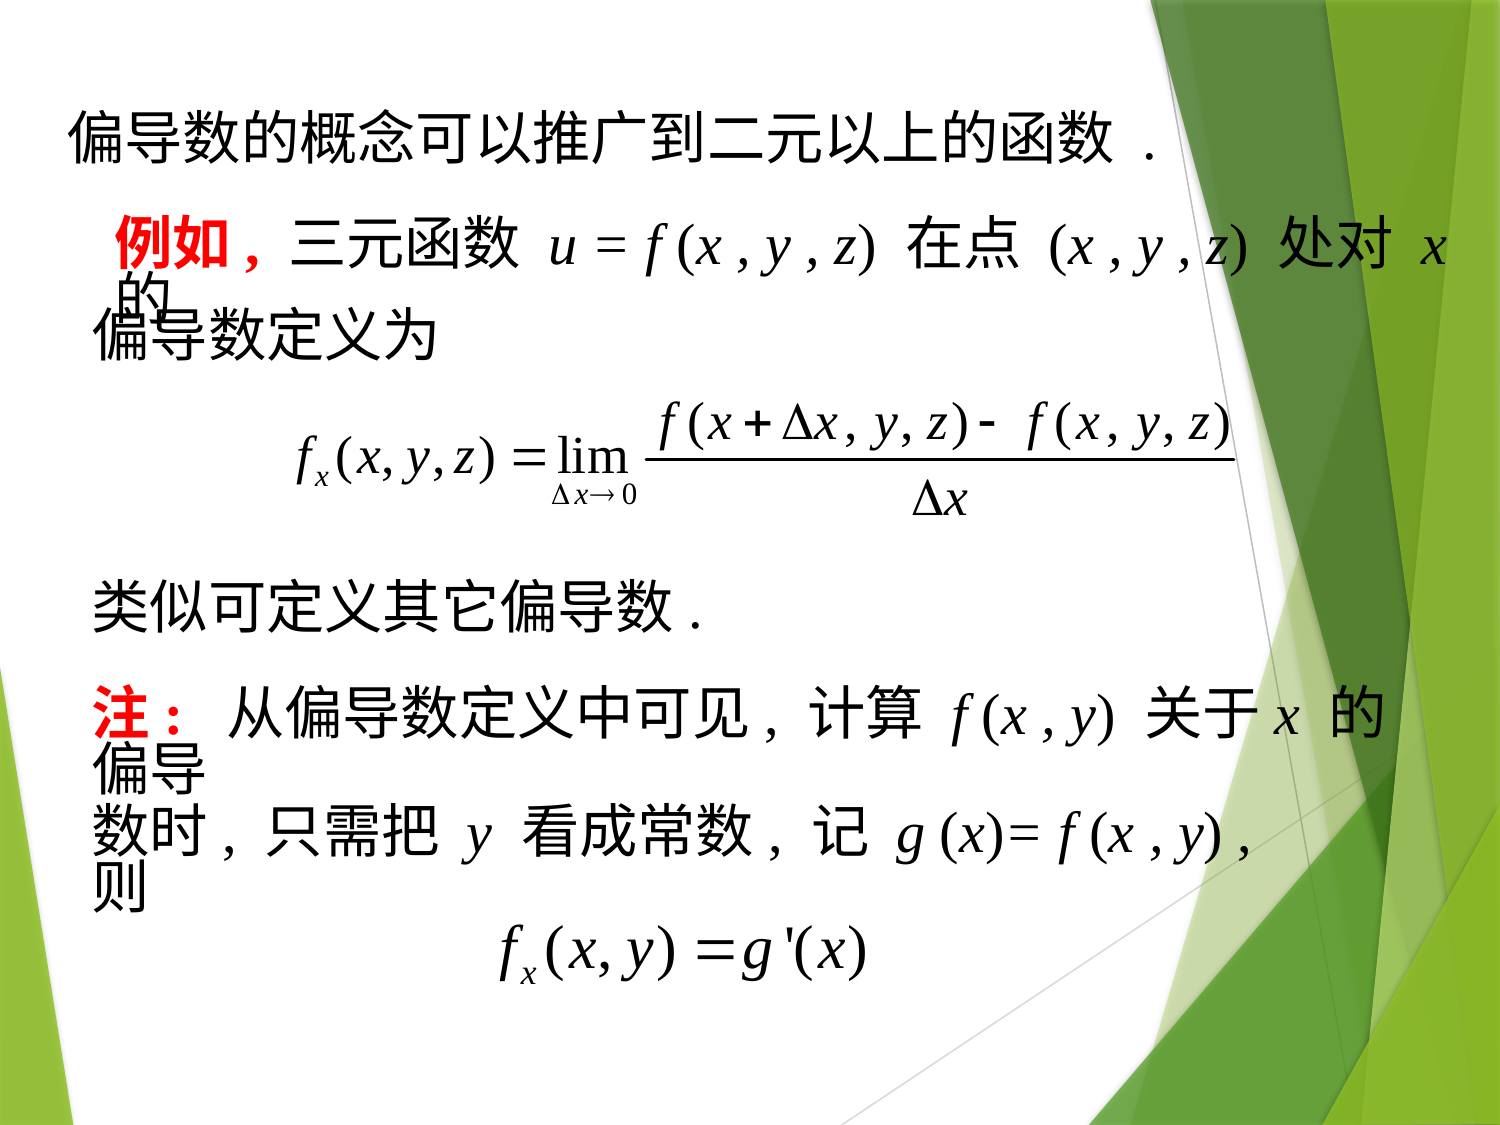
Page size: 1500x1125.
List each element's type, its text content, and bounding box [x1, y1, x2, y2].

text_box 例如, 三元函数 u = f (x , y , z) 在点 (x , y , z) 处对 x 的 [99, 212, 1463, 340]
text_box 类似可定义其它偏导数. [76, 576, 715, 647]
text_box 数时, 只需把 y 看成常数, 记 g (x)= f (x , y) , 则 [76, 800, 1270, 927]
title 偏导数的概念可以推广到二元以上的函数 . [51, 94, 1327, 233]
text_box 注: 从偏导数定义中可见, 计算 f (x , y) 关于x 的偏导 [76, 682, 1447, 809]
text_box 偏导数定义为 [76, 304, 477, 375]
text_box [277, 387, 1247, 528]
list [477, 906, 881, 1000]
